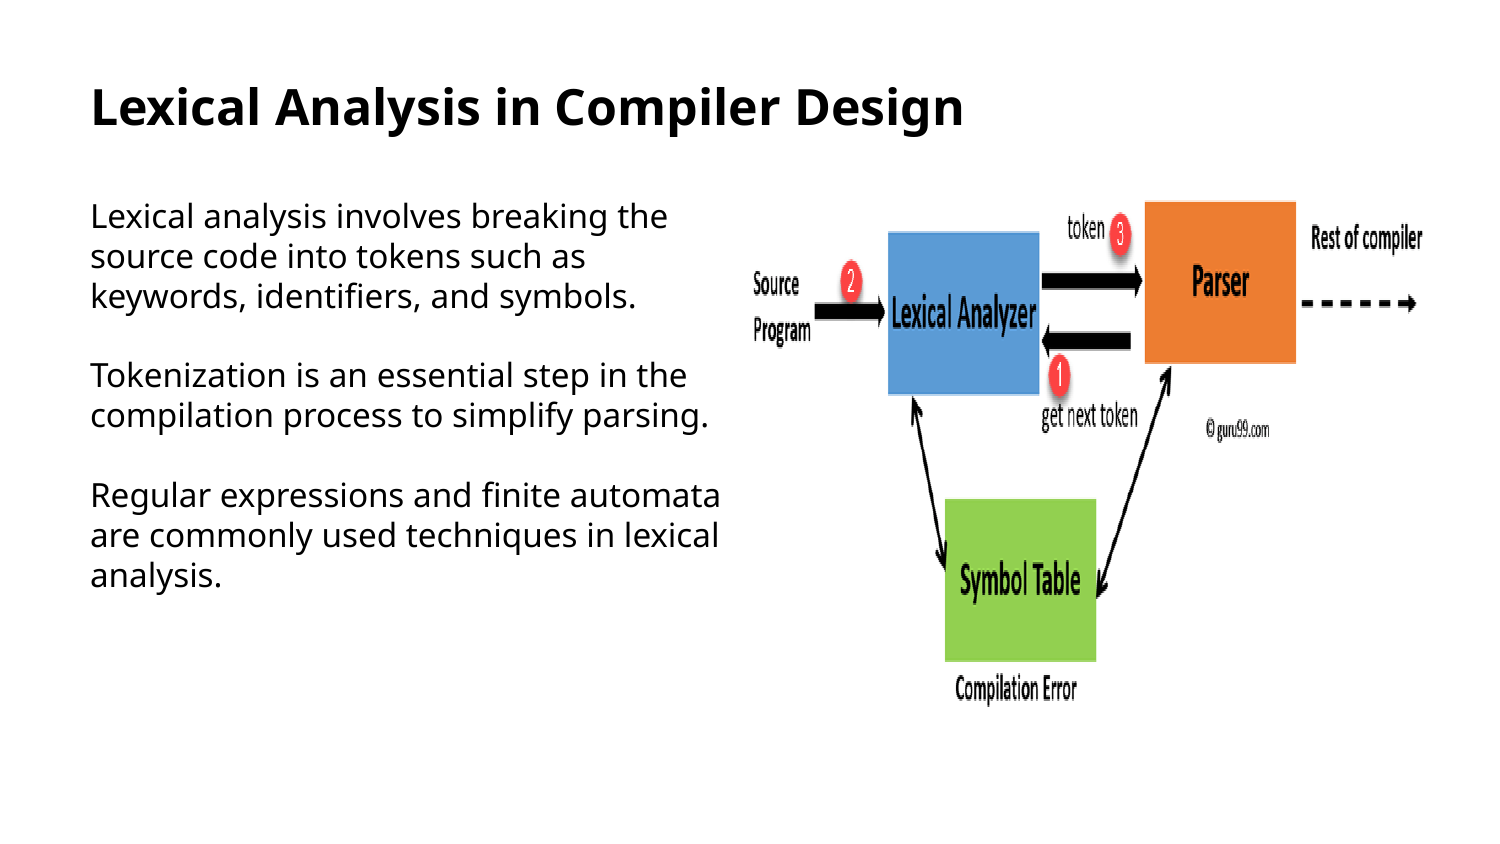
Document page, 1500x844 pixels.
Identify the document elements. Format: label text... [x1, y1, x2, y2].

picture [749, 187, 1426, 713]
text_box Lexical Analysis in Compiler Design [74, 37, 1425, 173]
text_box Lexical analysis involves breaking the source code into tokens such as keywords, identifiers, and symbols. Tokenization is an essential step in the compilation process to simplify parsing. Regular expressions and finite automata are commonly used techniques in lexical analysis. [74, 187, 747, 713]
